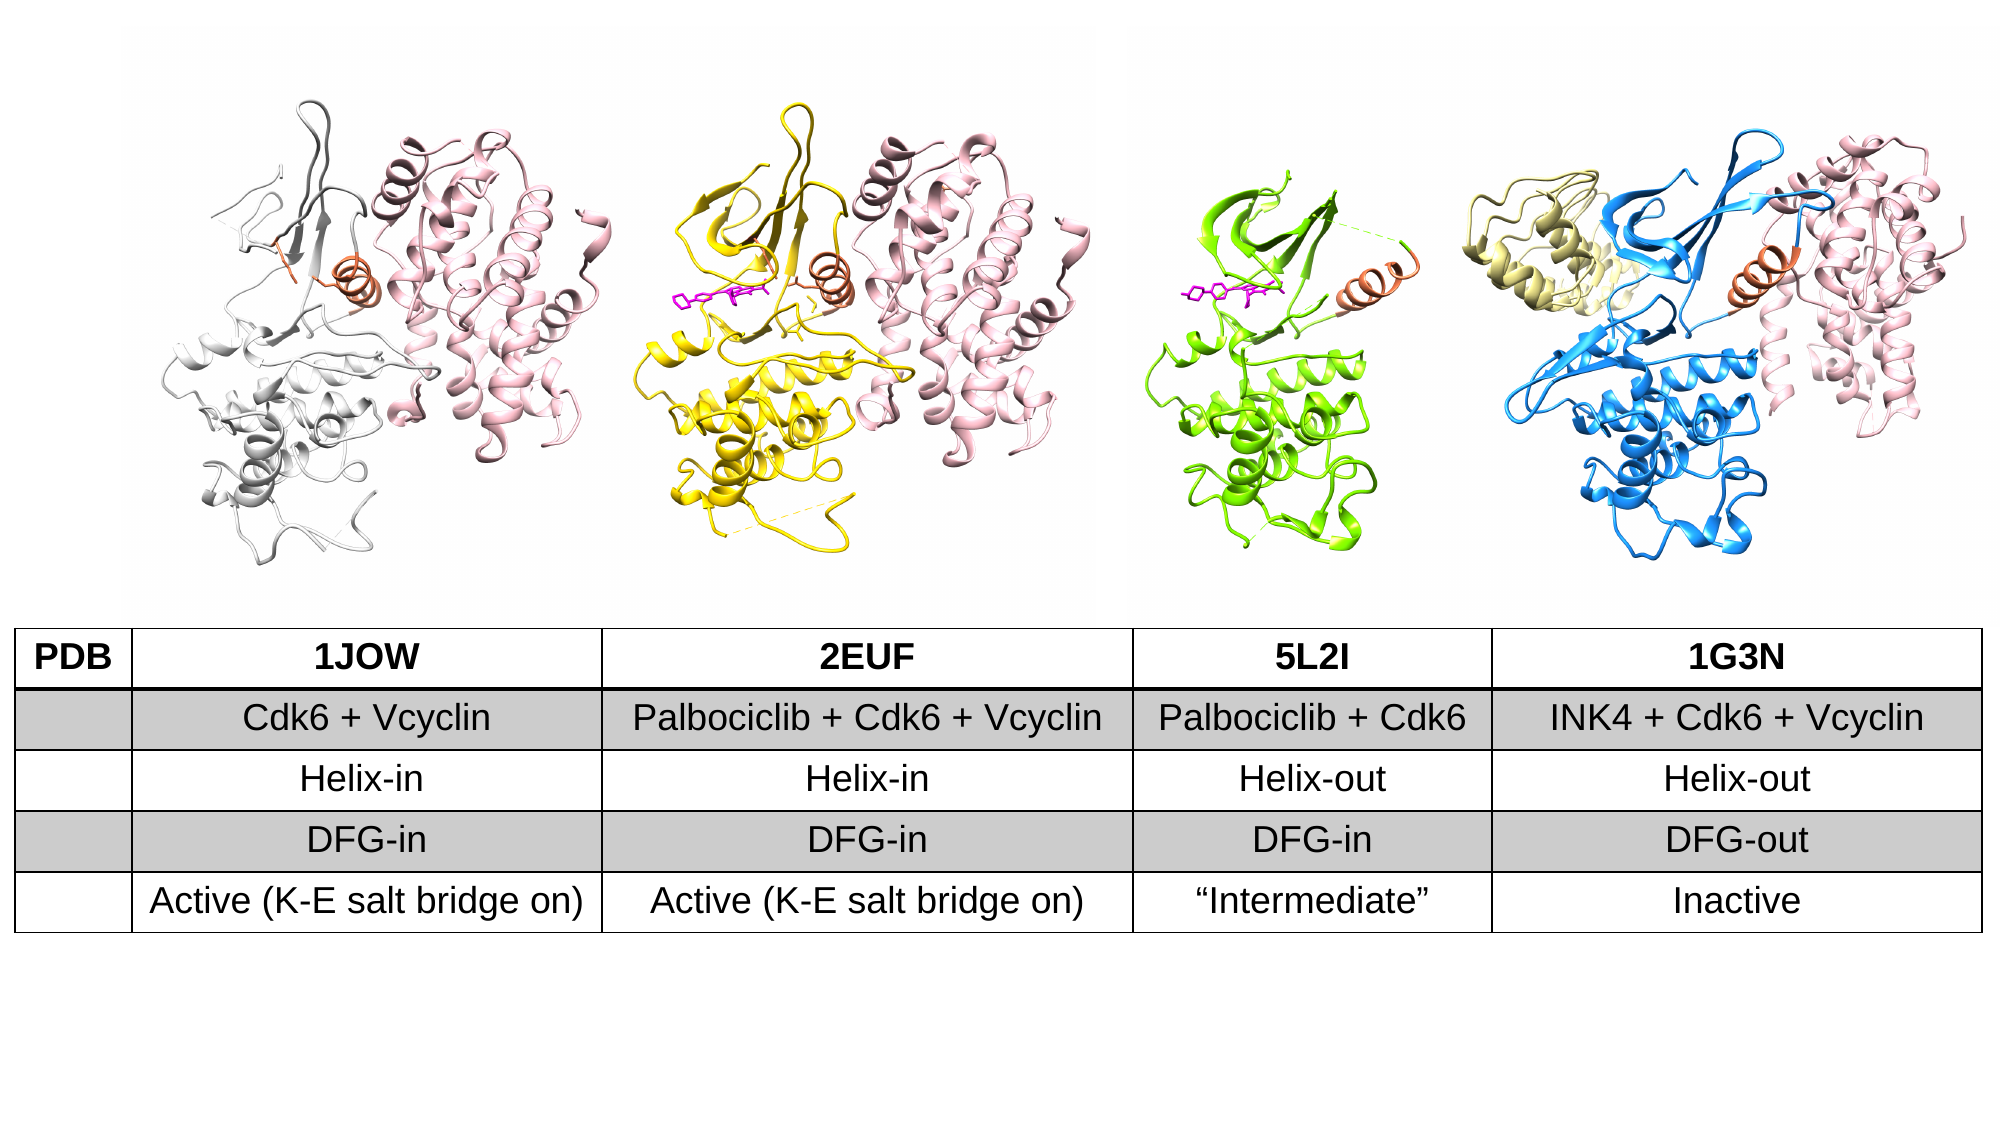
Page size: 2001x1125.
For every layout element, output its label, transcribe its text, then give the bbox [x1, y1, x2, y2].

table_cell Helix-out [1493, 751, 1981, 810]
table_cell DFG-in [1134, 812, 1491, 871]
table_header PDB [16, 629, 131, 687]
table_cell Inactive [1493, 873, 1981, 932]
table_cell “Intermediate” [1134, 873, 1491, 932]
table_cell INK4 + Cdk6 + Vcyclin [1493, 691, 1981, 749]
table_cell [16, 751, 131, 810]
table_cell Active (K-E salt bridge on) [603, 873, 1132, 932]
table_cell Helix-out [1134, 751, 1491, 810]
table_header 2EUF [603, 629, 1132, 687]
table_header 1JOW [133, 629, 601, 687]
table_cell Cdk6 + Vcyclin [133, 691, 601, 749]
table_cell [16, 812, 131, 871]
table_cell Helix-in [603, 751, 1132, 810]
table_cell Palbociclib + Cdk6 + Vcyclin [603, 691, 1132, 749]
table_cell DFG-in [603, 812, 1132, 871]
table_cell Palbociclib + Cdk6 [1134, 691, 1491, 749]
picture [1126, 26, 2000, 627]
table_cell DFG-in [133, 812, 601, 871]
table_cell [16, 873, 131, 932]
table_header 5L2I [1134, 629, 1491, 687]
table_cell Active (K-E salt bridge on) [133, 873, 601, 932]
picture [121, 26, 1096, 627]
table_cell Helix-in [133, 751, 601, 810]
table_cell DFG-out [1493, 812, 1981, 871]
table_cell [16, 691, 131, 749]
table_header 1G3N [1493, 629, 1981, 687]
